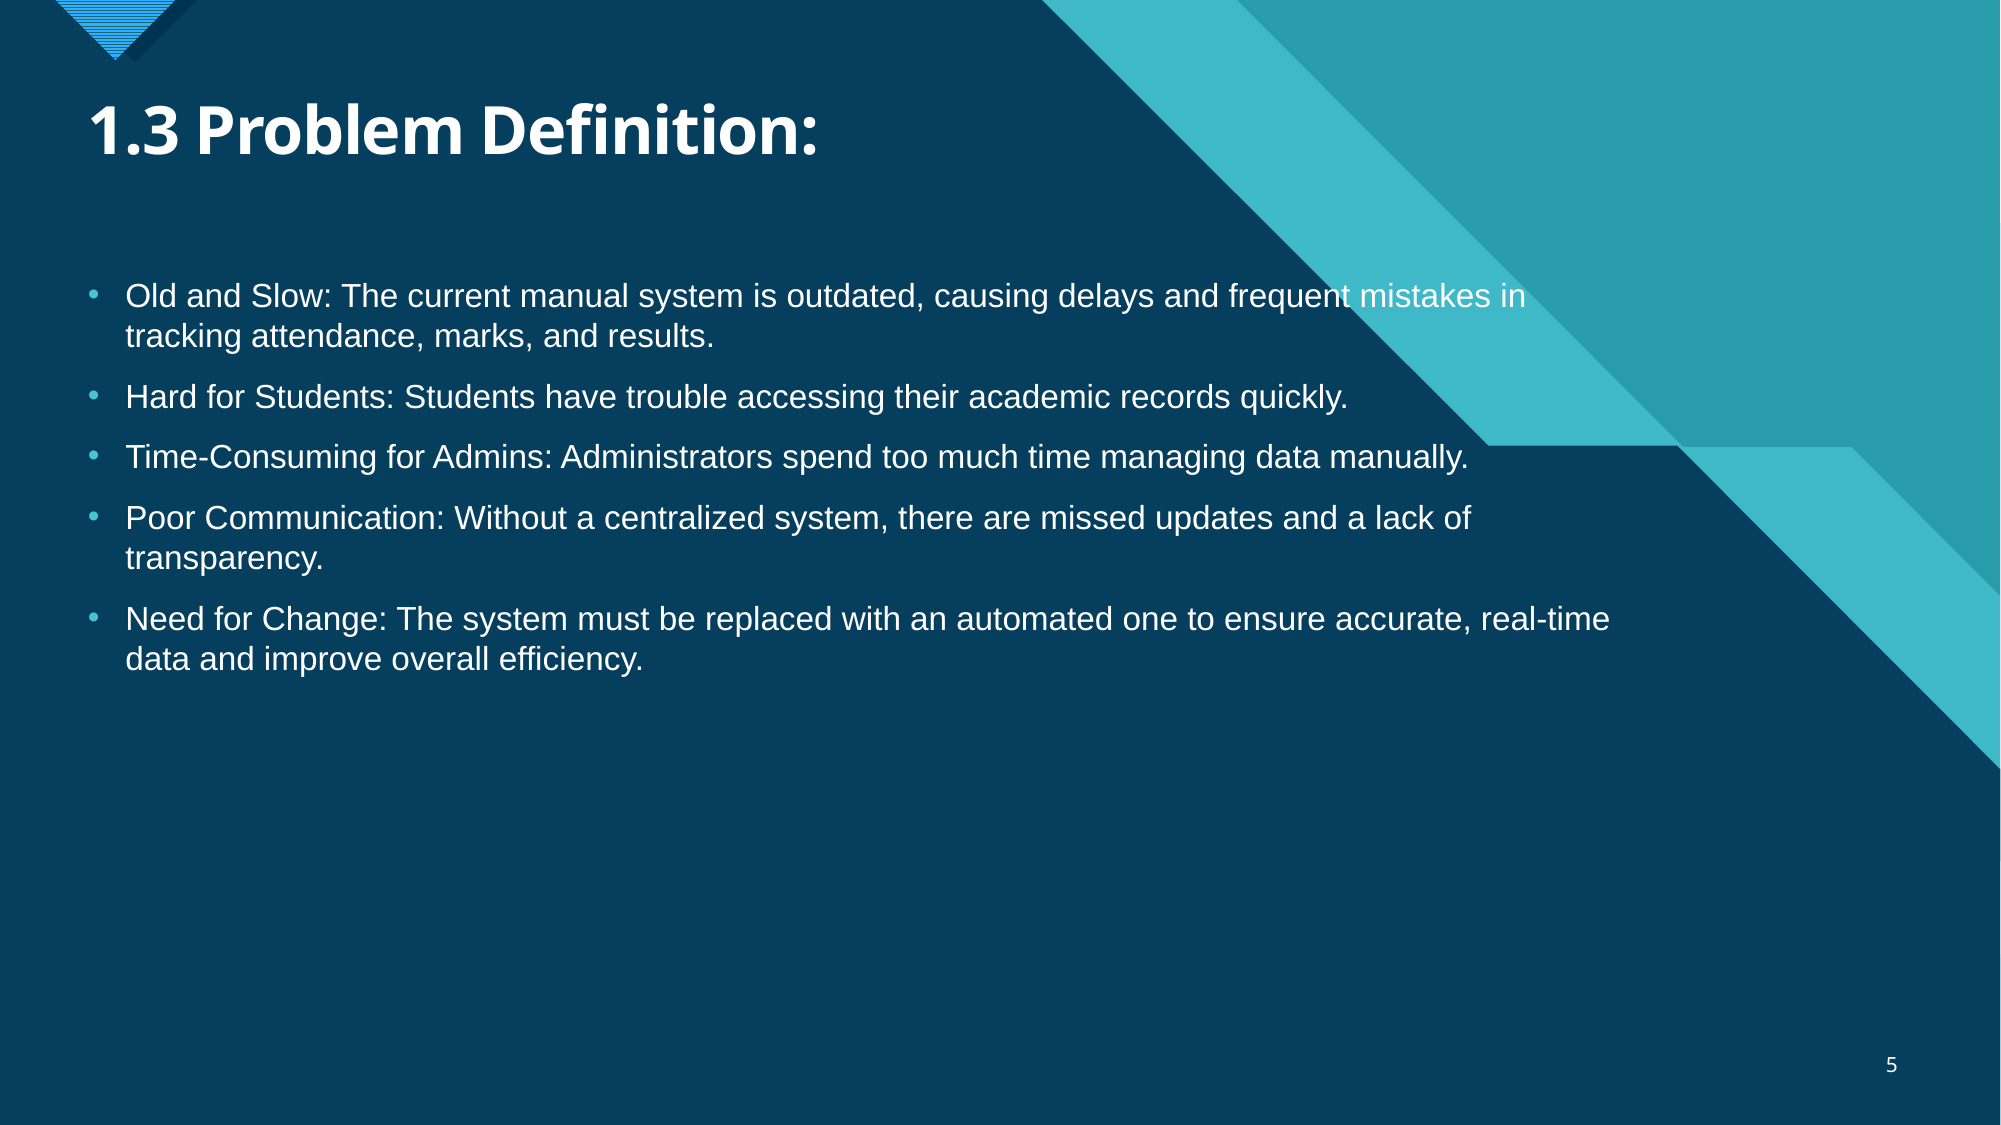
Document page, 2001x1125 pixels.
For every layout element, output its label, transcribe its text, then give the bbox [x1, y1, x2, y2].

title 1.3 Problem Definition: [72, 89, 1913, 177]
slide_number 5 [1845, 1035, 1913, 1096]
list Old and Slow: The current manual system is outdated, causing delays and frequent mistakes in tracking attendance, marks, and results. Hard for Students: Students have trouble accessing their academic records quickly. Time-Consuming for Admins: Administrators spend too much time managing data manually. Poor Communication: Without a centralized system, there are missed updates and a lack of transparency. Need for Change: The system must be replaced with an automated one to ensure accurate, real-time data and improve overall efficiency. [72, 266, 1649, 939]
